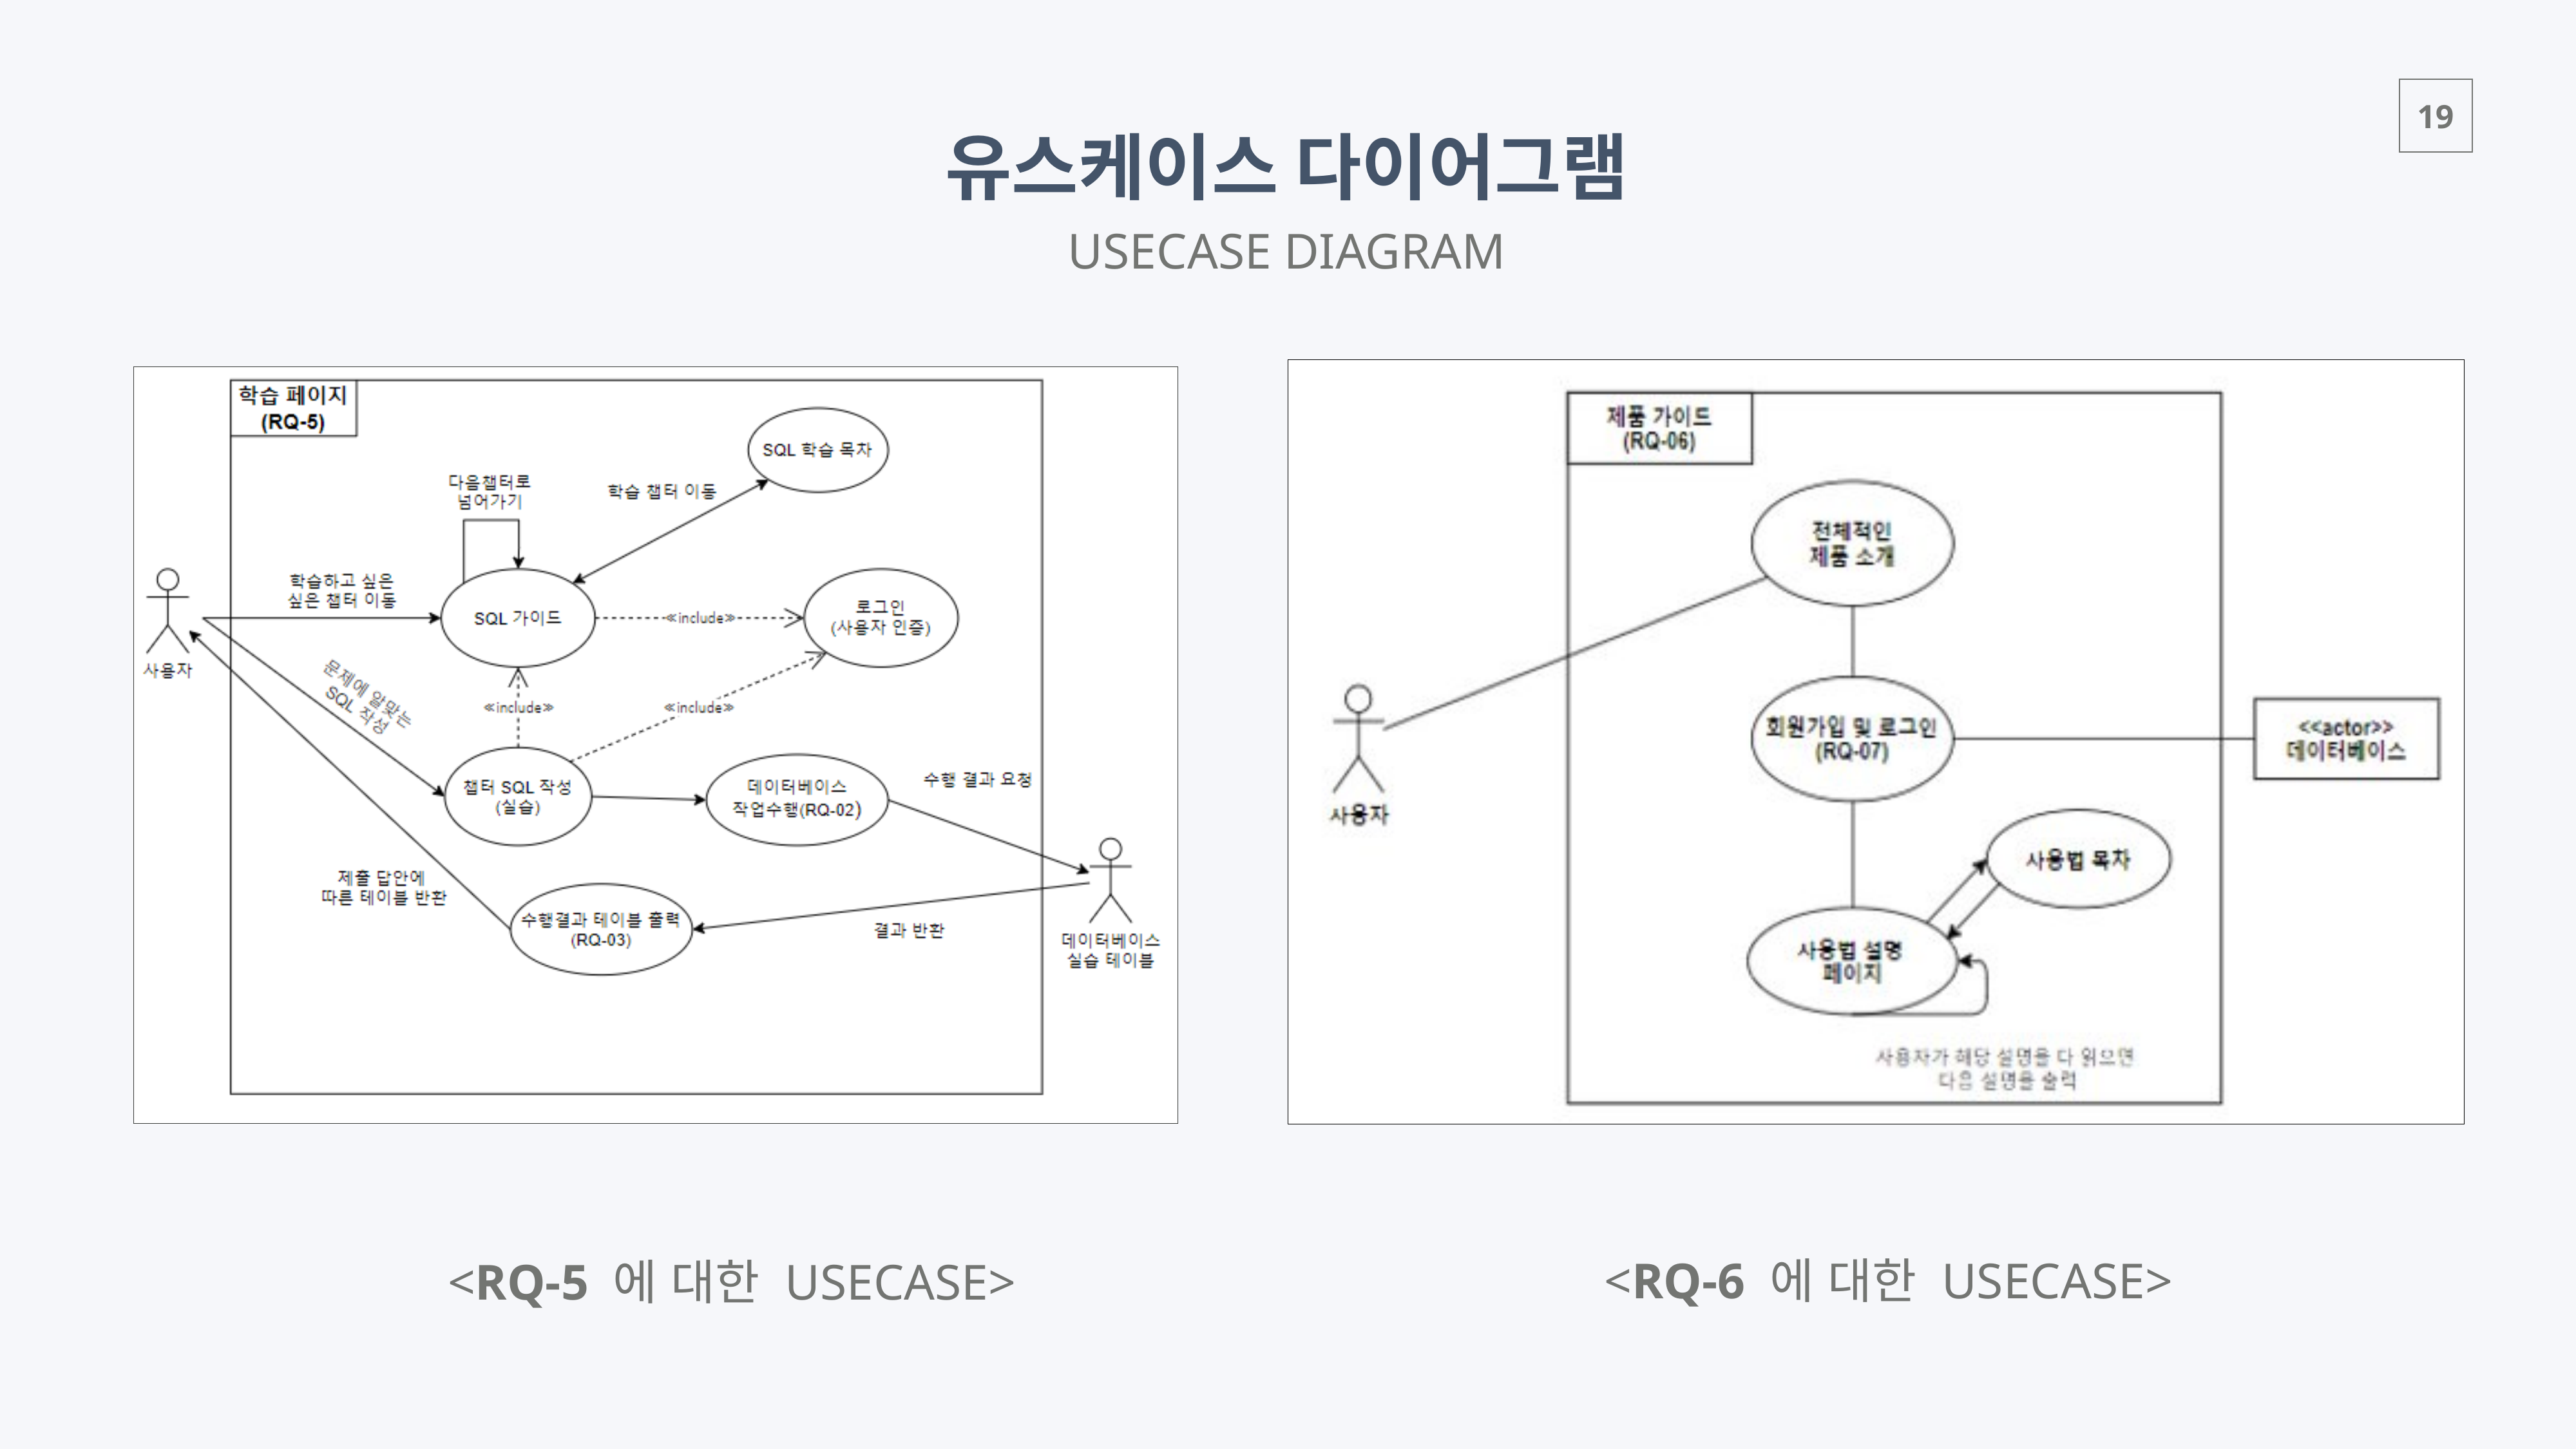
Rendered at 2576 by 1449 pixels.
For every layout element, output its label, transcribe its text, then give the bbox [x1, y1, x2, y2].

text_box 유스케이스 다이어그램 [919, 108, 1654, 222]
picture [133, 366, 1178, 1124]
text_box <RQ-5 에 대한 USECASE> [414, 1238, 1051, 1323]
text_box USECASE DIAGRAM [1042, 222, 1532, 292]
picture [1288, 359, 2465, 1124]
text_box <RQ-6 에 대한 USECASE> [1570, 1237, 2207, 1321]
